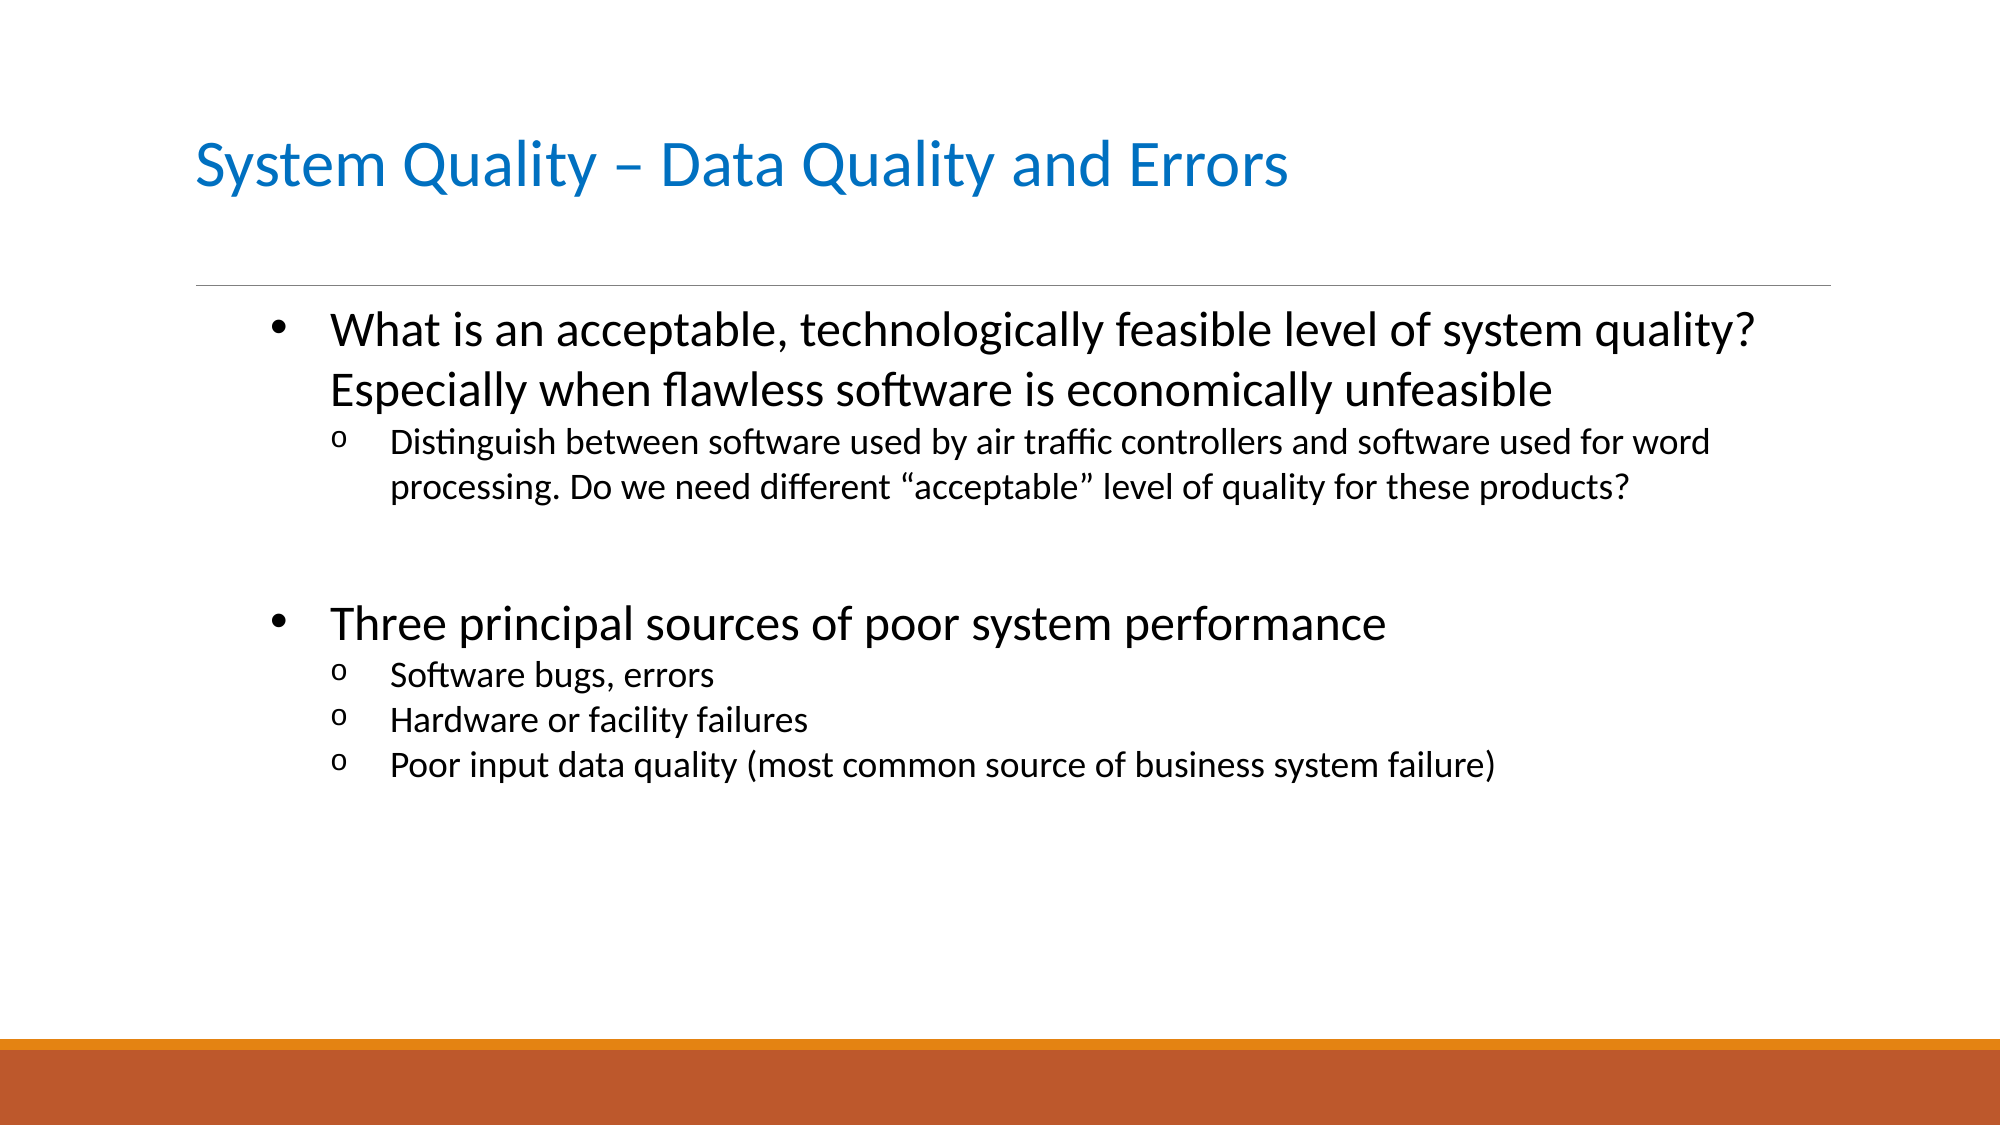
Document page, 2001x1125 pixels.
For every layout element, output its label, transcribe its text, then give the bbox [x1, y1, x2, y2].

title System Quality – Data Quality and Errors [180, 47, 1830, 285]
list What is an acceptable, technologically feasible level of system quality? Especially when flawless software is economically unfeasible Distinguish between software used by air traffic controllers and software used for word processing. Do we need different “acceptable” level of quality for these products? Three principal sources of poor system performance Software bugs, errors Hardware or facility failures Poor input data quality (most common source of business system failure) [180, 289, 1830, 950]
